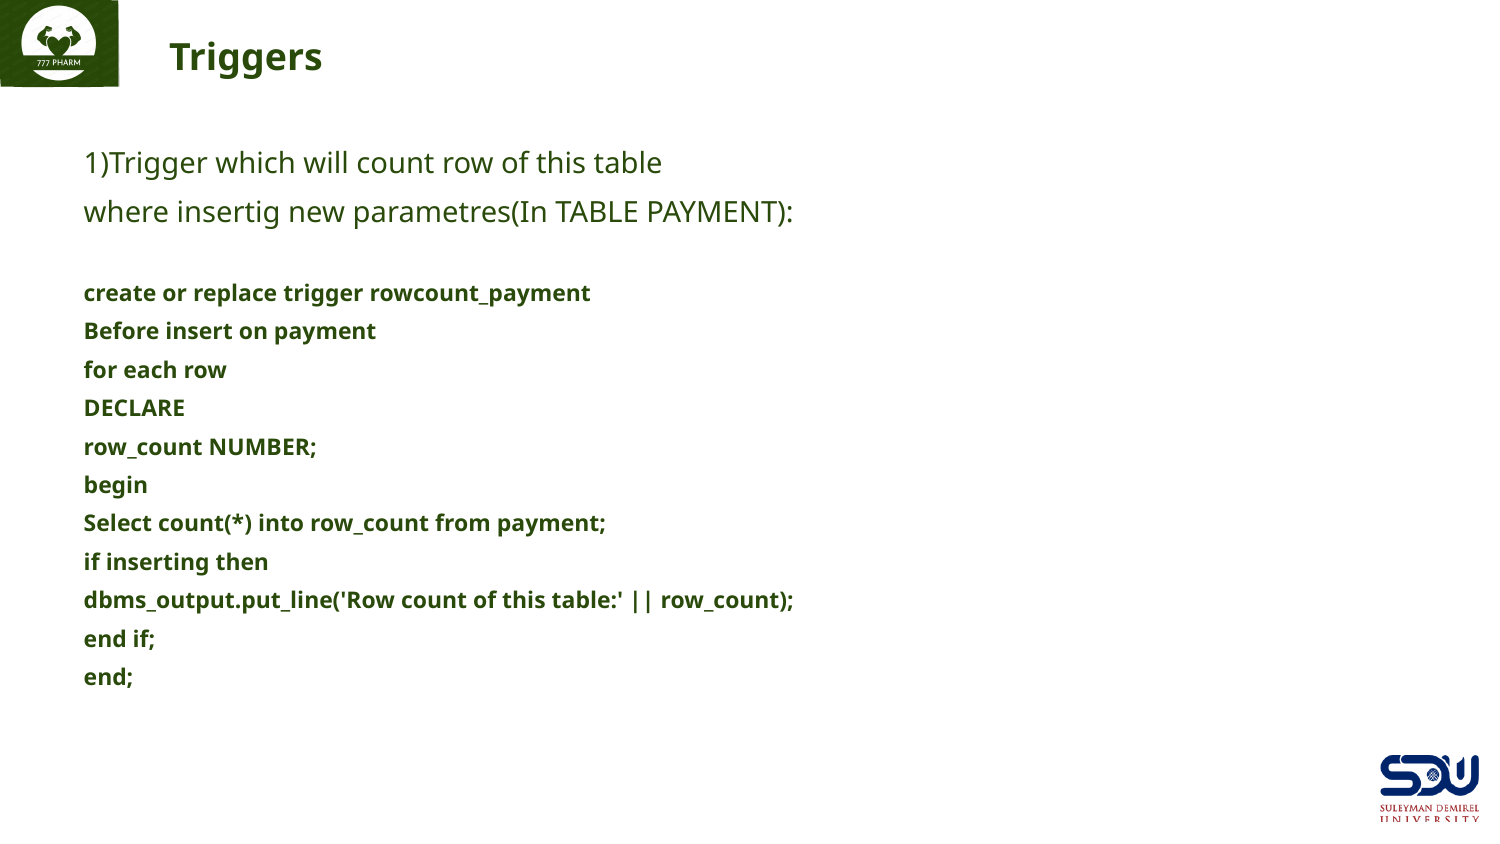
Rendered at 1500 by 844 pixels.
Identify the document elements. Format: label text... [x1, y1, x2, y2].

picture [1380, 755, 1479, 822]
text_box Triggers [0, 0, 493, 93]
text_box 1)Trigger which will count row of this table where insertig new parametres(In TABLE PAYMENT): create or replace trigger rowcount_payment Before insert on payment for each row DECLARE row_count NUMBER; begin Select count(*) into row_count from payment; if inserting then dbms_output.put_line('Row count of this table:' || row_count); end if; end; [68, 115, 1082, 818]
